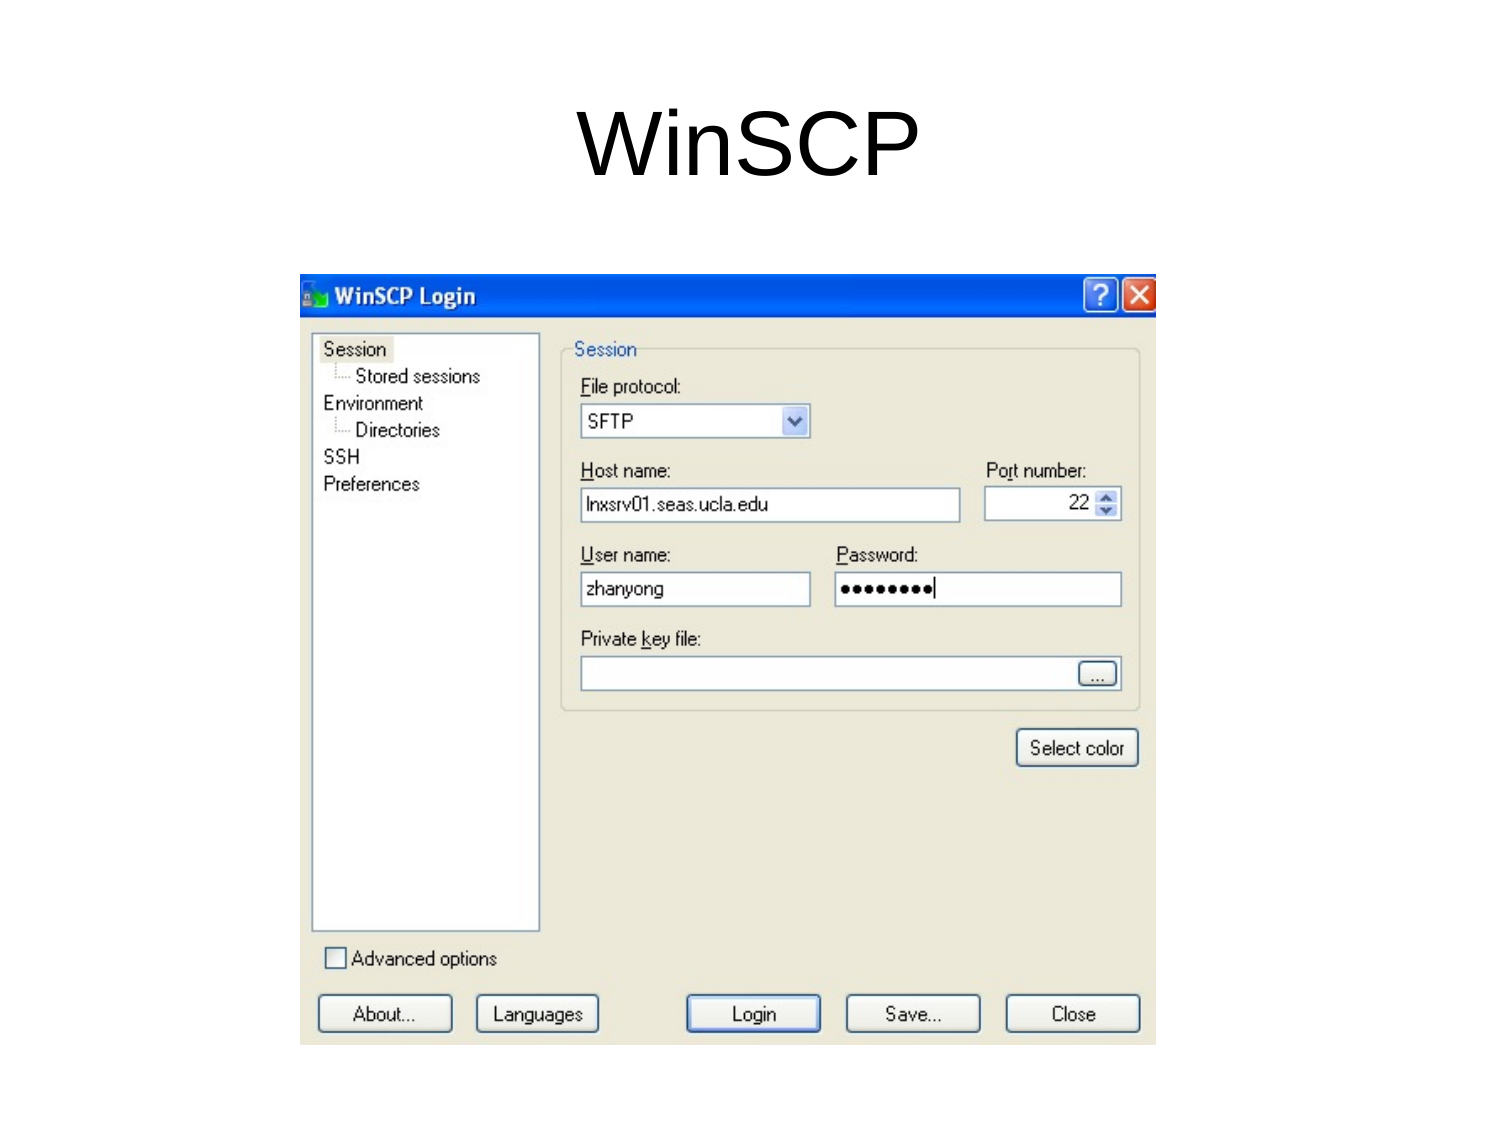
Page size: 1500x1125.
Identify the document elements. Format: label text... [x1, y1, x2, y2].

title WinSCP [75, 45, 1425, 233]
picture [299, 274, 1156, 1045]
